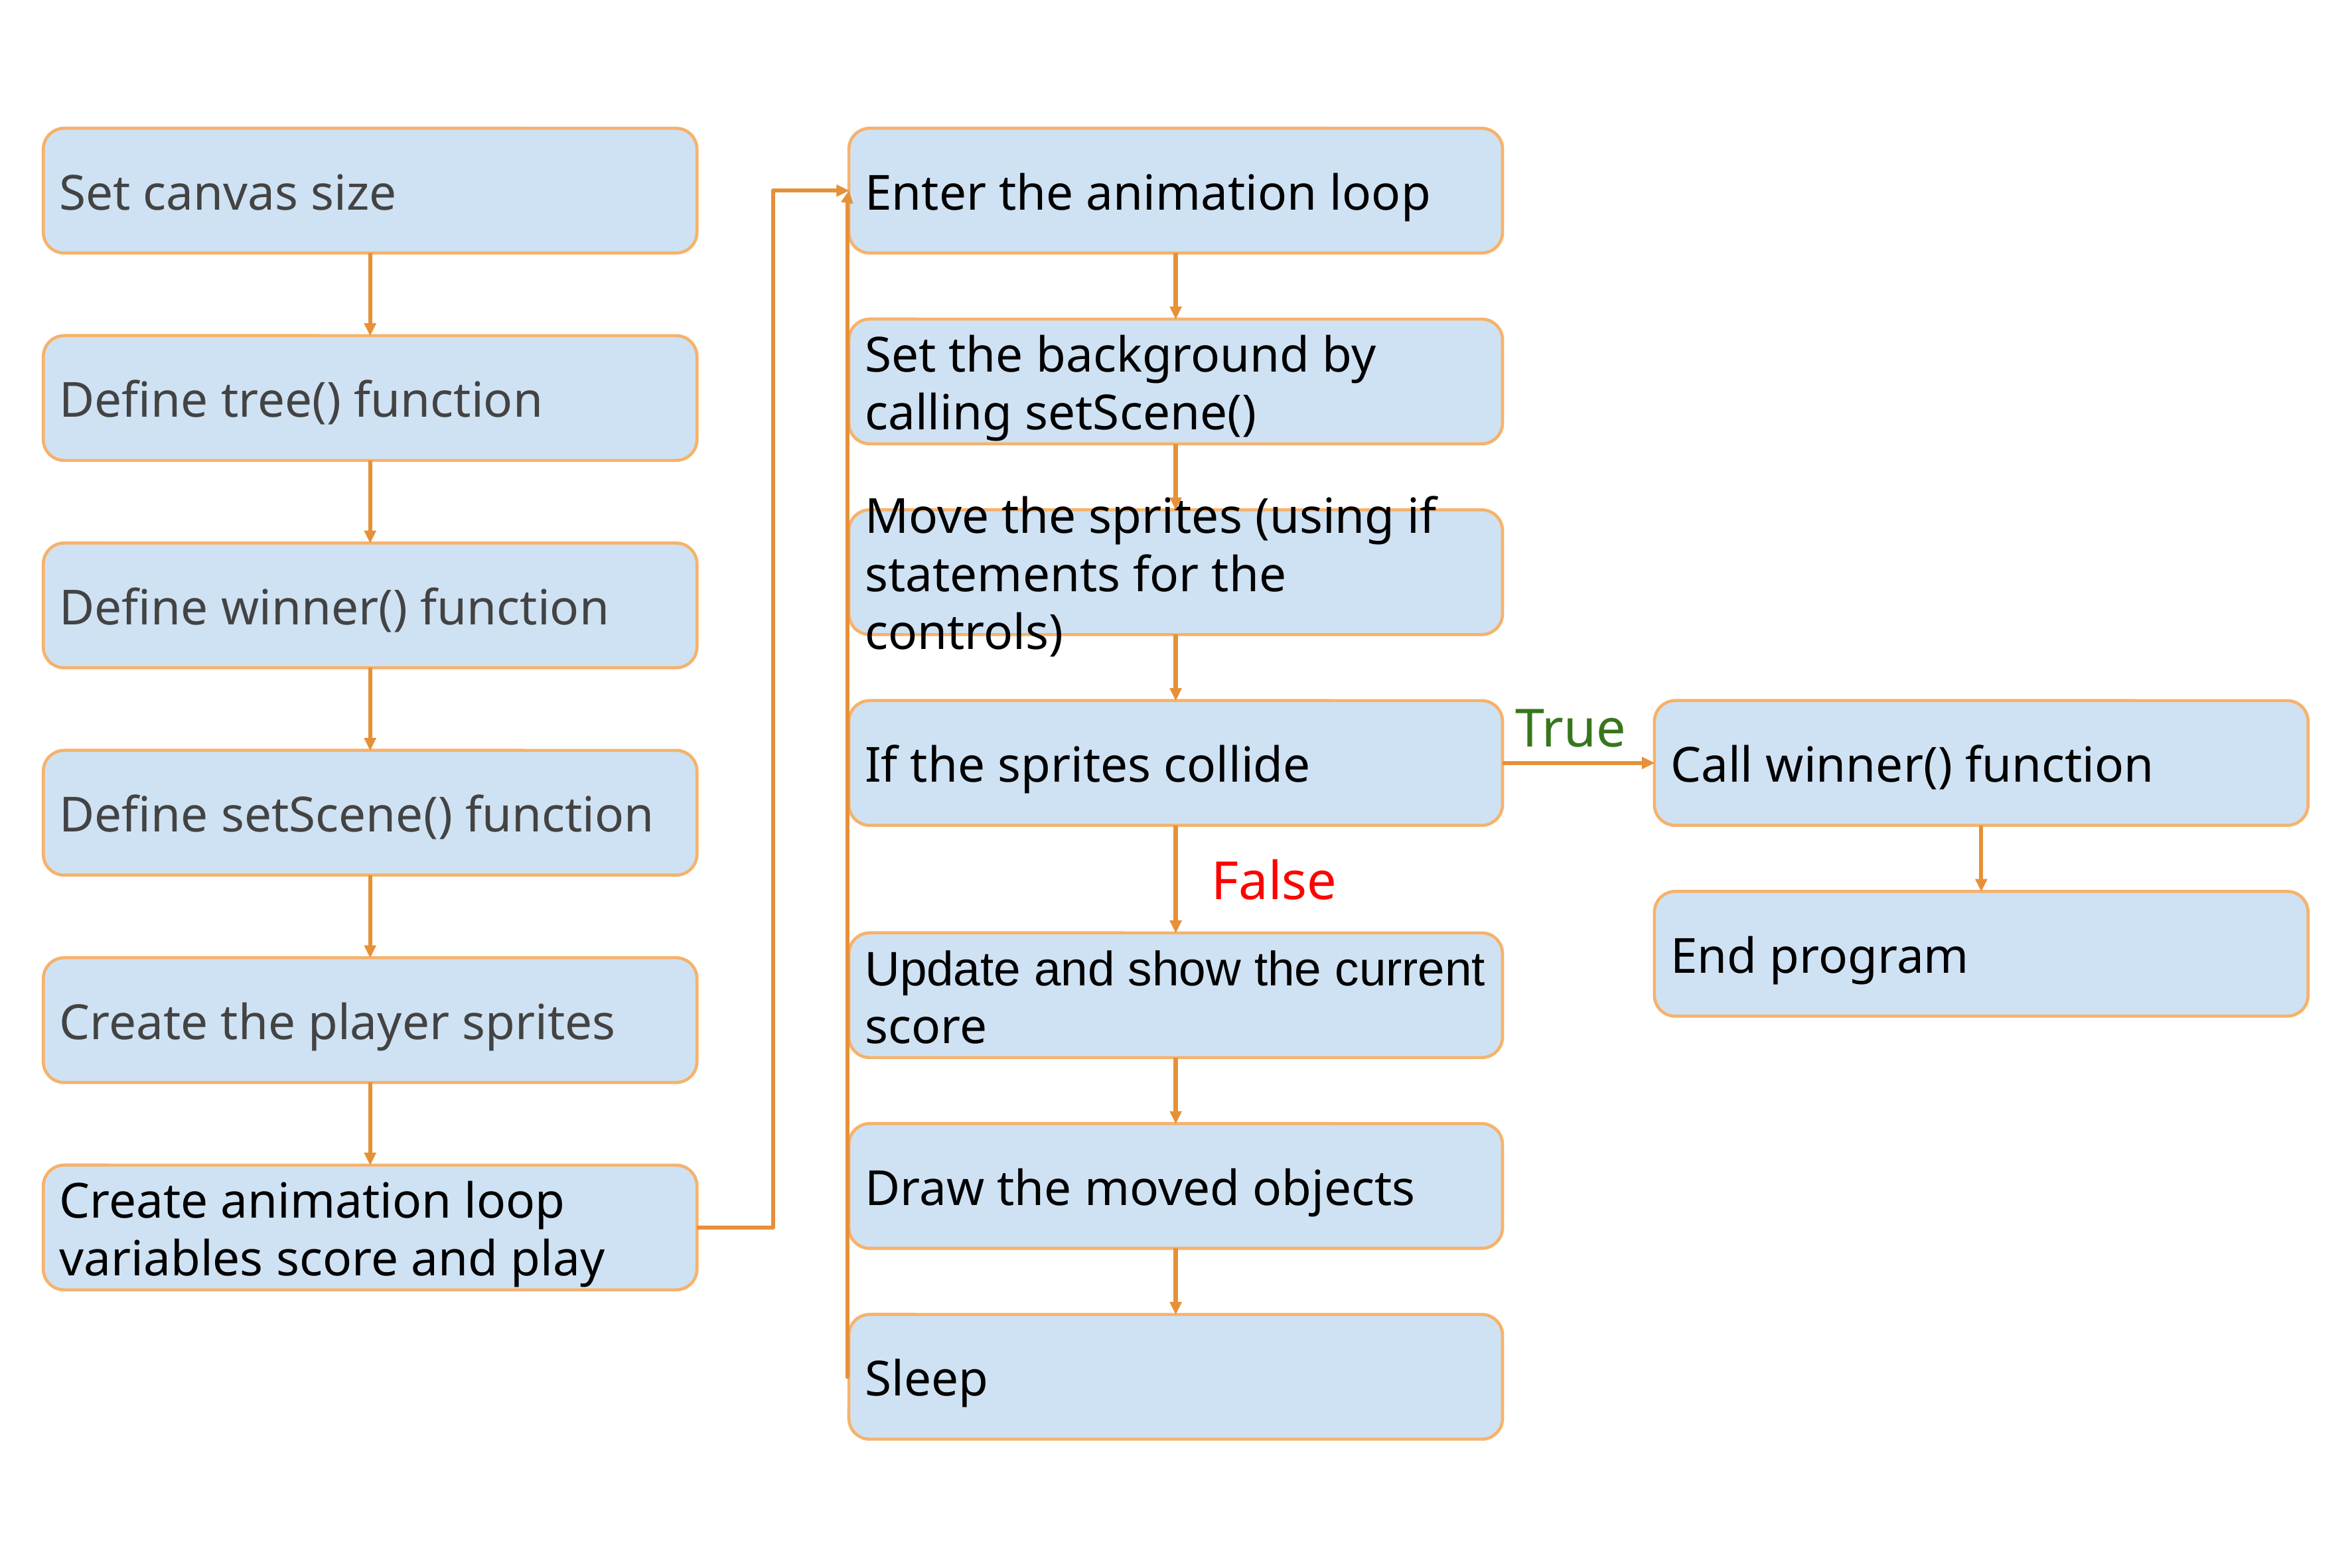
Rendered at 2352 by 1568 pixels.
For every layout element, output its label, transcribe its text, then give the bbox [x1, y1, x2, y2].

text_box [697, 190, 848, 1228]
text_box Set the background by calling setScene() [854, 319, 1503, 444]
text_box End program [1654, 891, 2308, 1017]
text_box Enter the animation loop [849, 128, 1503, 253]
text_box Create the player sprites [43, 958, 694, 1083]
text_box Draw the moved objects [854, 1123, 1503, 1249]
text_box Move the sprites (using if statements for the controls) [854, 510, 1503, 635]
text_box True [1435, 684, 1707, 768]
text_box If the sprites collide [854, 700, 1503, 825]
text_box False [1201, 837, 1473, 920]
text_box Define tree() function [43, 335, 694, 461]
text_box Call winner() function [1654, 700, 2308, 825]
text_box Define winner() function [43, 543, 694, 668]
text_box Create animation loop variables score and play [43, 1165, 698, 1290]
text_box Update and show the current score [854, 932, 1503, 1058]
text_box Sleep [849, 1314, 1503, 1439]
text_box Define setScene() function [43, 750, 694, 875]
text_box Set canvas size [43, 128, 698, 253]
